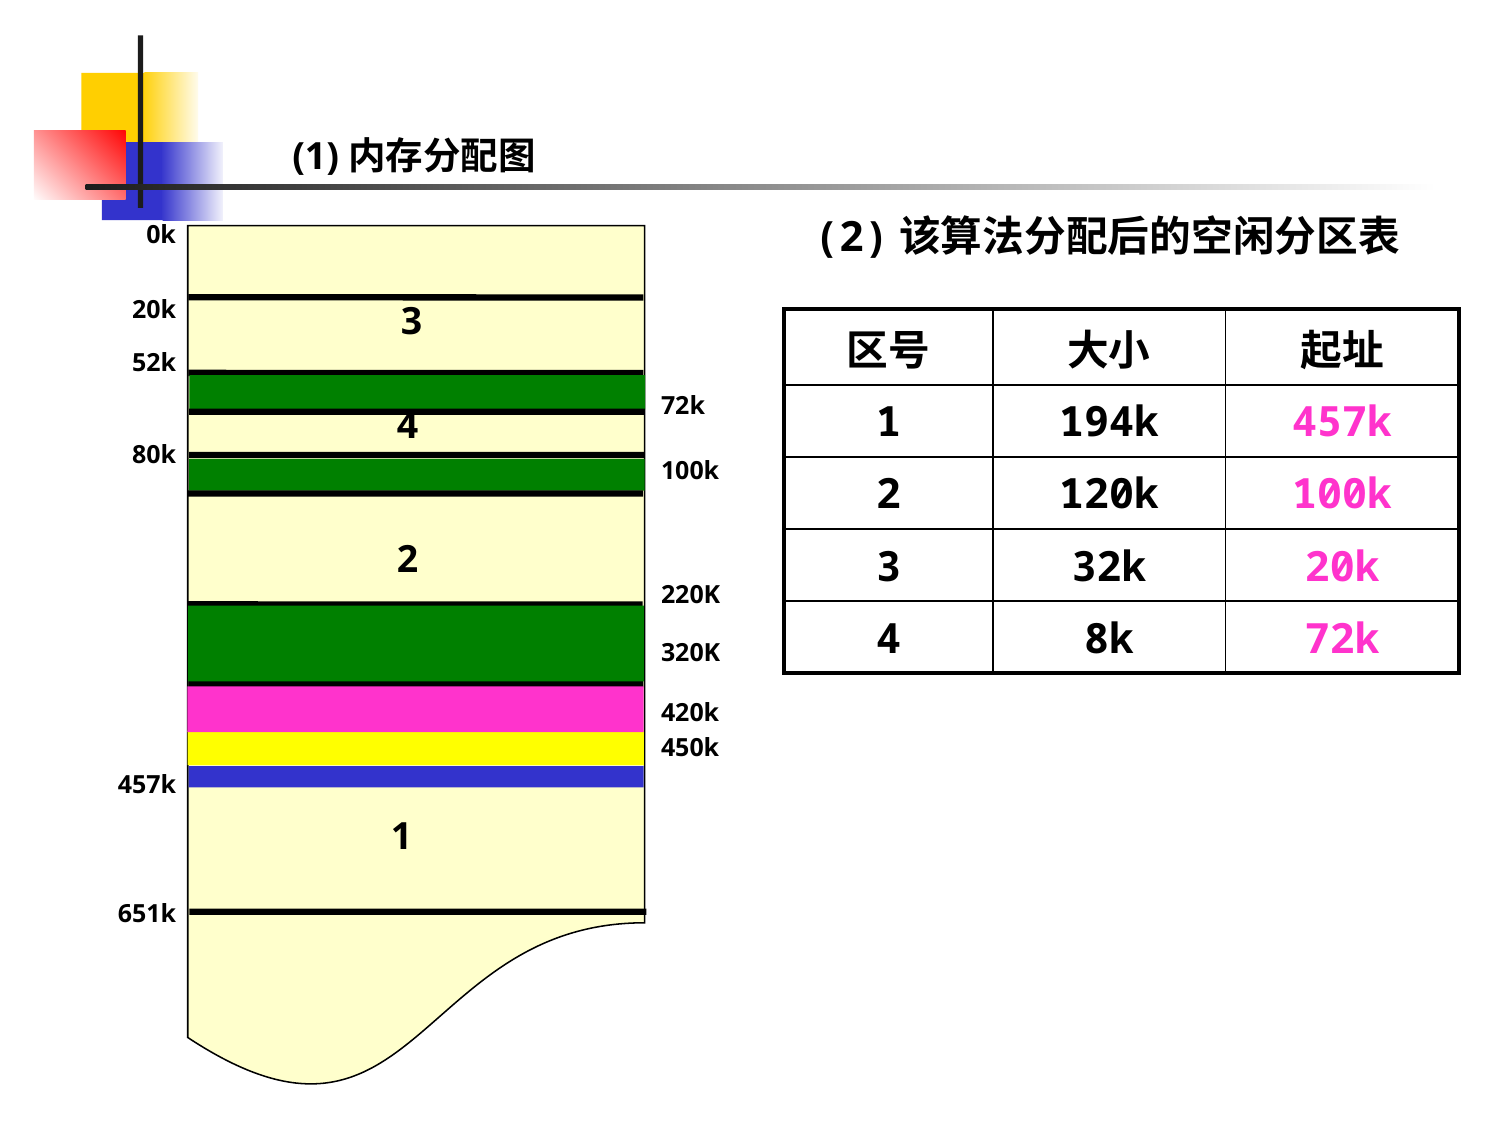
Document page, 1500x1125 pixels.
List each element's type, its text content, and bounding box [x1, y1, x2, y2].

text_box [188, 766, 644, 788]
table_header 起址 [1226, 311, 1457, 384]
text_box [187, 733, 644, 766]
table_cell 4 [786, 602, 992, 671]
text_box 2 [382, 528, 434, 588]
text_box 0k 20k 52k 80k 457k 651k [0, 208, 191, 934]
text_box [189, 375, 646, 410]
text_box (1)内存分配图 [277, 124, 611, 185]
table_cell 20k [1226, 530, 1457, 600]
table_cell 8k [994, 602, 1225, 671]
table_cell 32k [994, 530, 1225, 600]
table_cell 1 [786, 386, 992, 456]
text_box [187, 686, 644, 733]
text_box 4 [382, 393, 434, 453]
text_box [543, 936, 566, 945]
table_header 大小 [994, 311, 1225, 384]
text_box [188, 605, 644, 682]
table_cell 120k [994, 458, 1225, 528]
table_cell 100k [1226, 458, 1457, 528]
table_cell 3 [786, 530, 992, 600]
text_box 1 [376, 804, 428, 865]
table_cell 457k [1226, 386, 1457, 456]
text_box 3 [385, 289, 438, 350]
table_header 区号 [786, 311, 992, 384]
text_box [189, 458, 645, 491]
table_cell 72k [1226, 602, 1457, 671]
table_cell 2 [786, 458, 992, 528]
text_box [187, 225, 645, 1084]
text_box (2)该算法分配后的空闲分区表 [732, 202, 1483, 267]
table_cell 194k [994, 386, 1225, 456]
text_box 72k 100k 220K 320K 420k 450k [646, 281, 786, 799]
